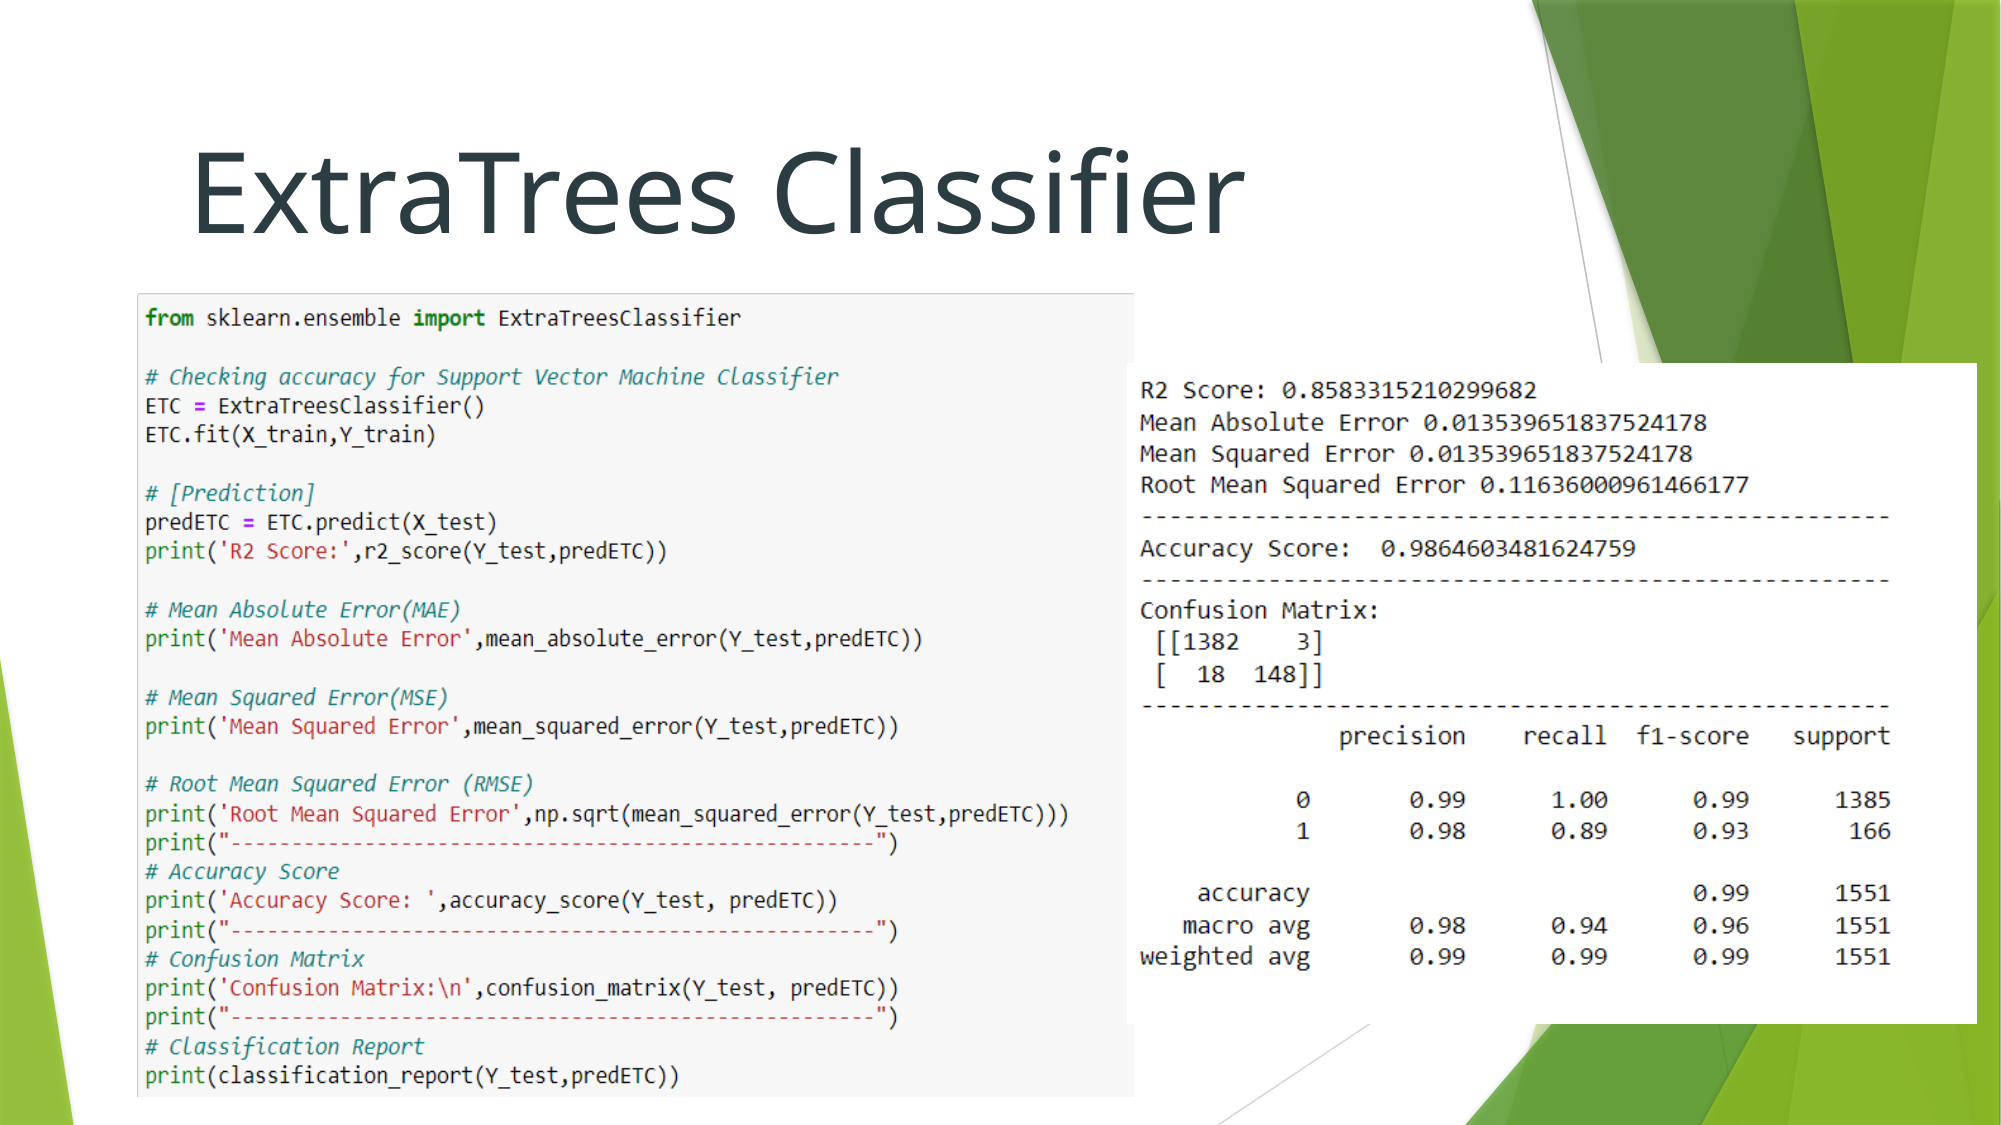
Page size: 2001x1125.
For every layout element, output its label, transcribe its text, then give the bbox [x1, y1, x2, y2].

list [136, 293, 1135, 1098]
title ExtraTrees Classifier [111, 99, 1522, 317]
picture [1126, 362, 1978, 1025]
